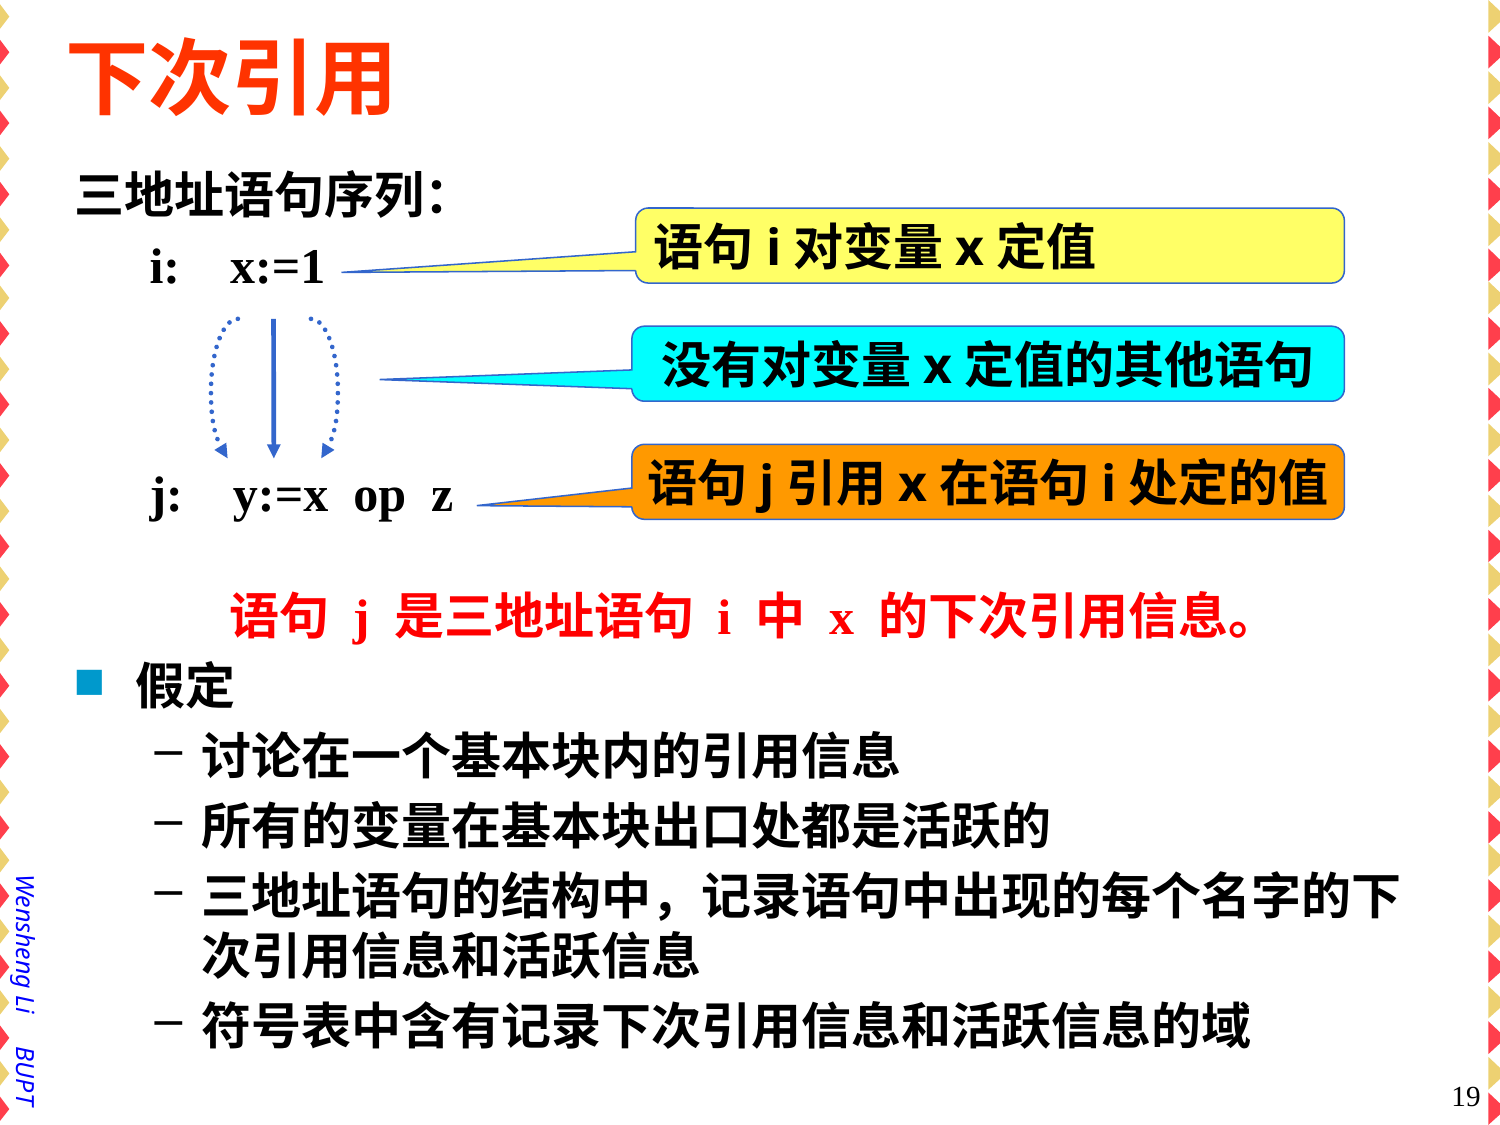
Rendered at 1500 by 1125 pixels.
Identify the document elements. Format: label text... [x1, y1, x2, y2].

text_box 语句j引用x在语句i处定的值 [476, 444, 1345, 520]
text_box 没有对变量x定值的其他语句 [379, 326, 1345, 402]
text_box 语句 j 是三地址语句 i 中 x 的下次引用信息。 假定 讨论在一个基本块内的引用信息 所有的变量在基本块出口处都是活跃的 三地址语句的结构中，记录语句中出现的每个名字的下次引用信息和活跃信息 符号表中含有记录下次引用信息和活跃信息的域 [64, 577, 1433, 1087]
text_box [310, 318, 339, 459]
title 下次引用 [50, 24, 1463, 126]
slide_number 19 [1370, 1069, 1496, 1124]
list 三地址语句序列： i: x:=1 j: y:=x op z [59, 156, 603, 578]
text_box 语句i对变量x定值 [341, 207, 1345, 284]
text_box [267, 318, 281, 459]
text_box [210, 318, 238, 459]
